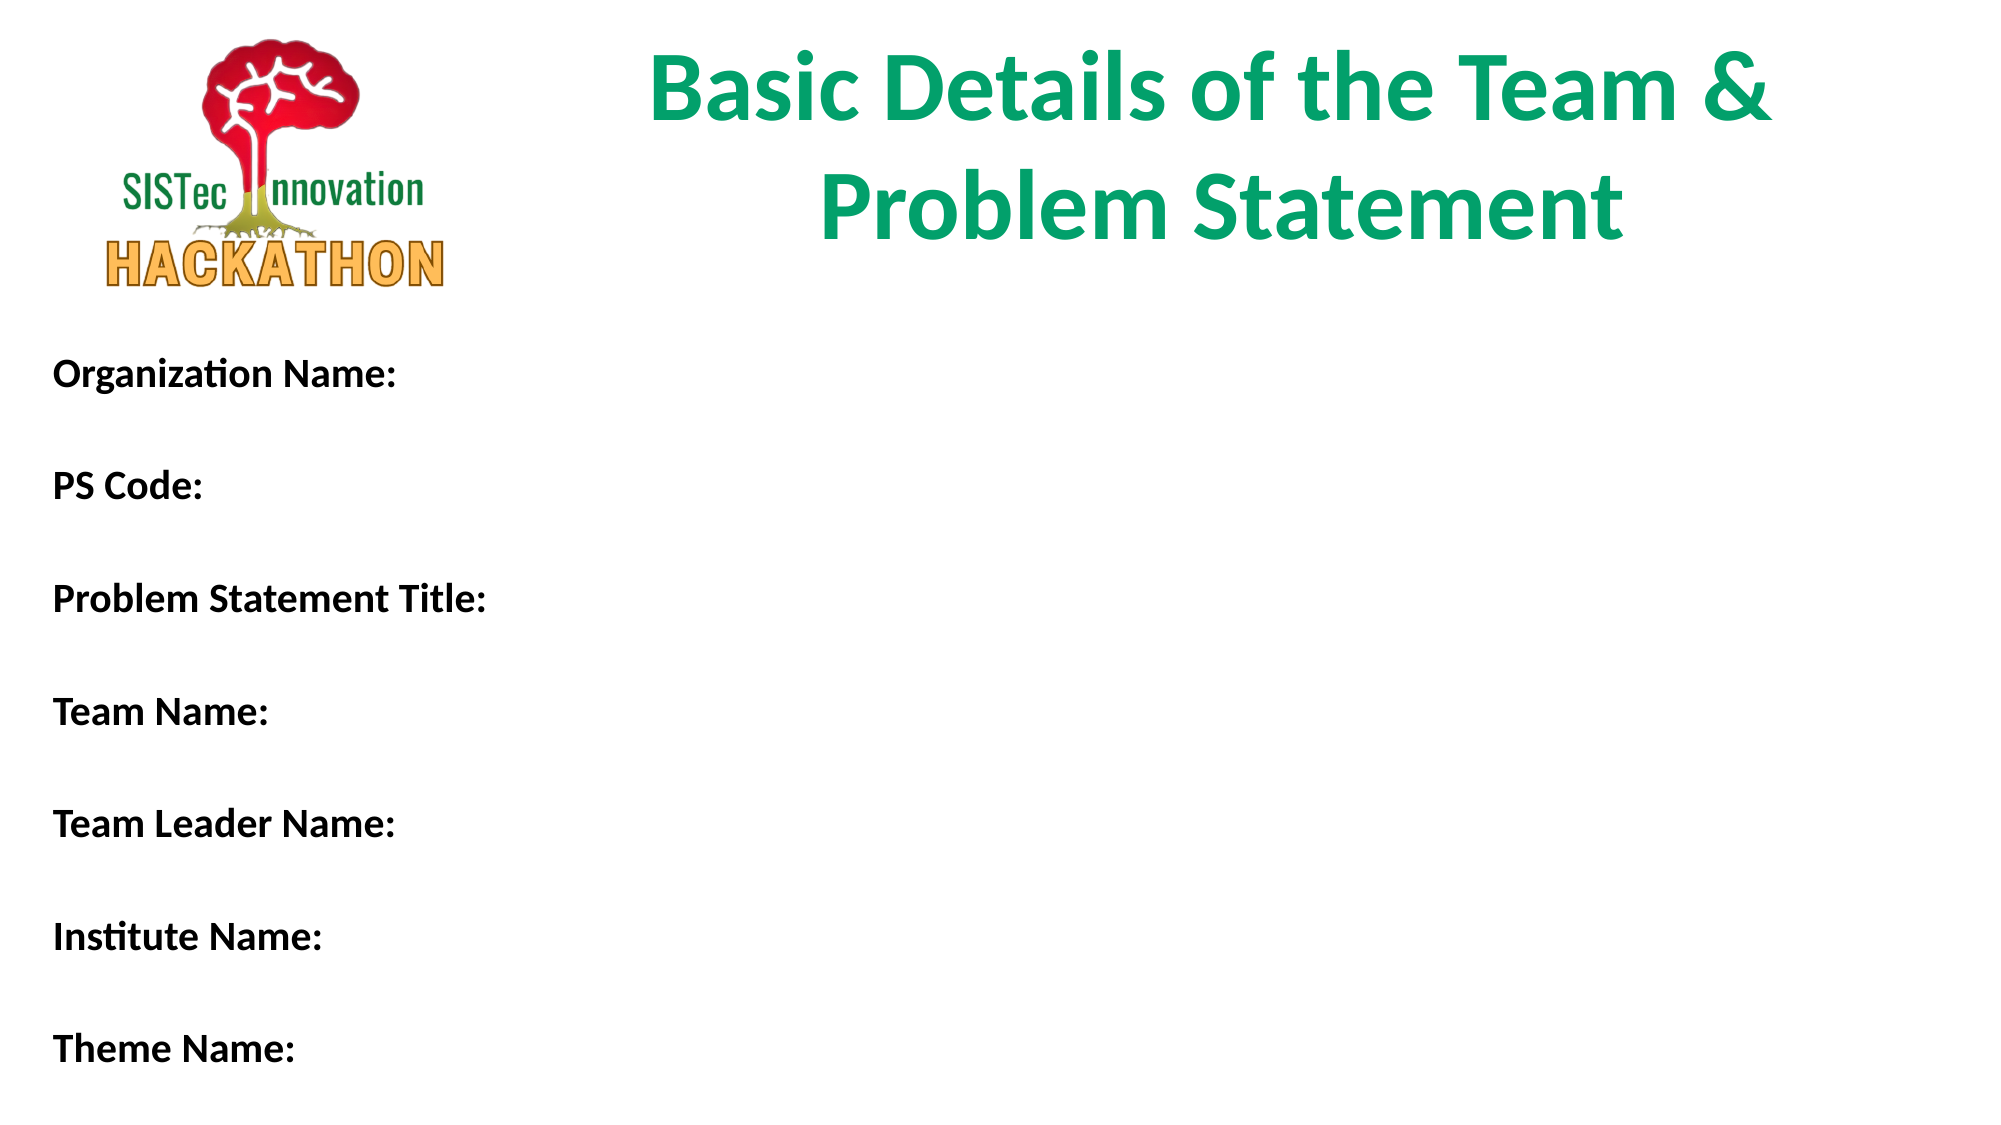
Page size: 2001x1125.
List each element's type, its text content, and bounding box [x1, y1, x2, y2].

title Basic Details of the Team & Problem Statement [483, 20, 1962, 276]
text_box Organization Name: PS Code: Problem Statement Title: Team Name: Team Leader Name: Institute Name: Theme Name: [52, 295, 1922, 1060]
picture [85, 8, 465, 314]
